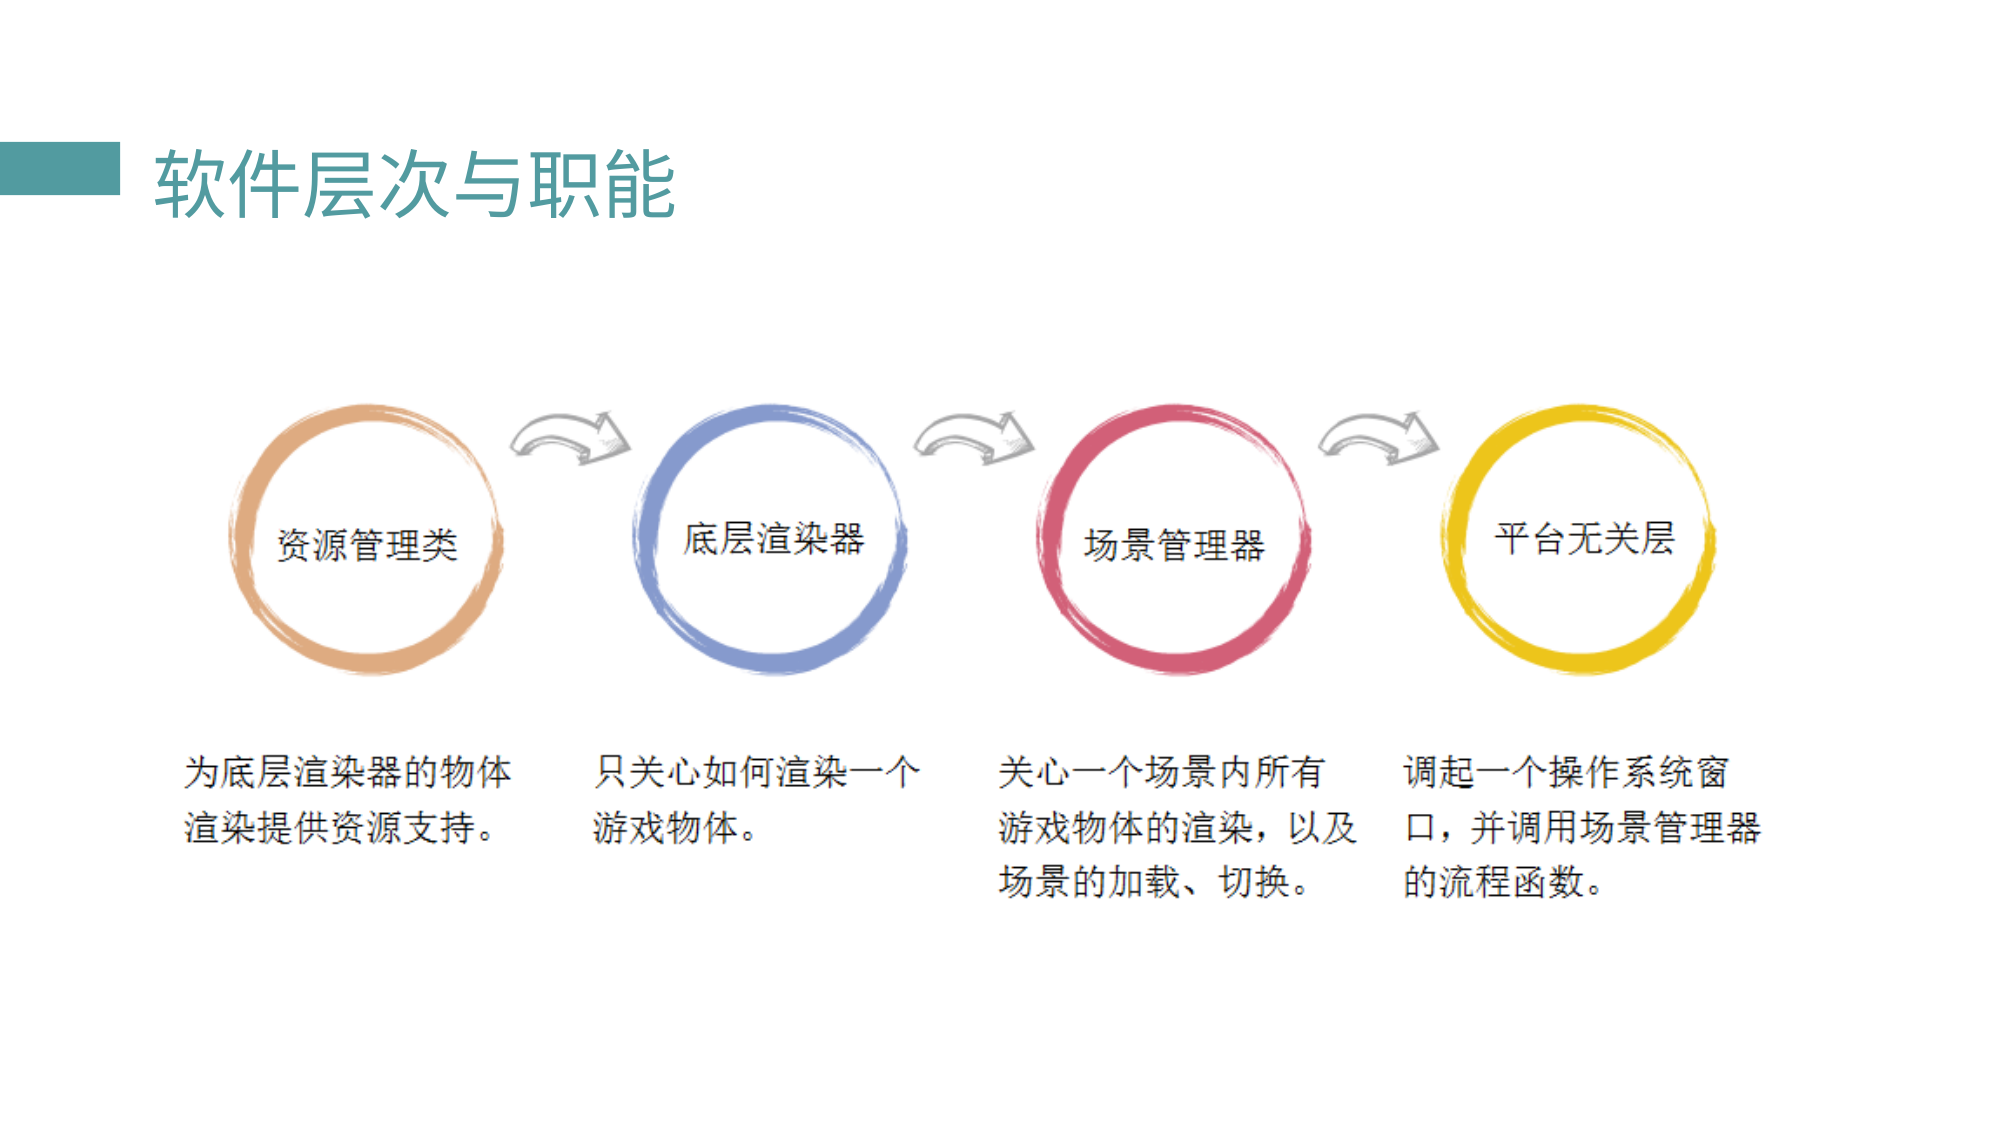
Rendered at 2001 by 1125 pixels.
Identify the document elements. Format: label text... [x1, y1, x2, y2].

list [126, 346, 1792, 989]
title 软件层次与职能 [137, 64, 1863, 282]
